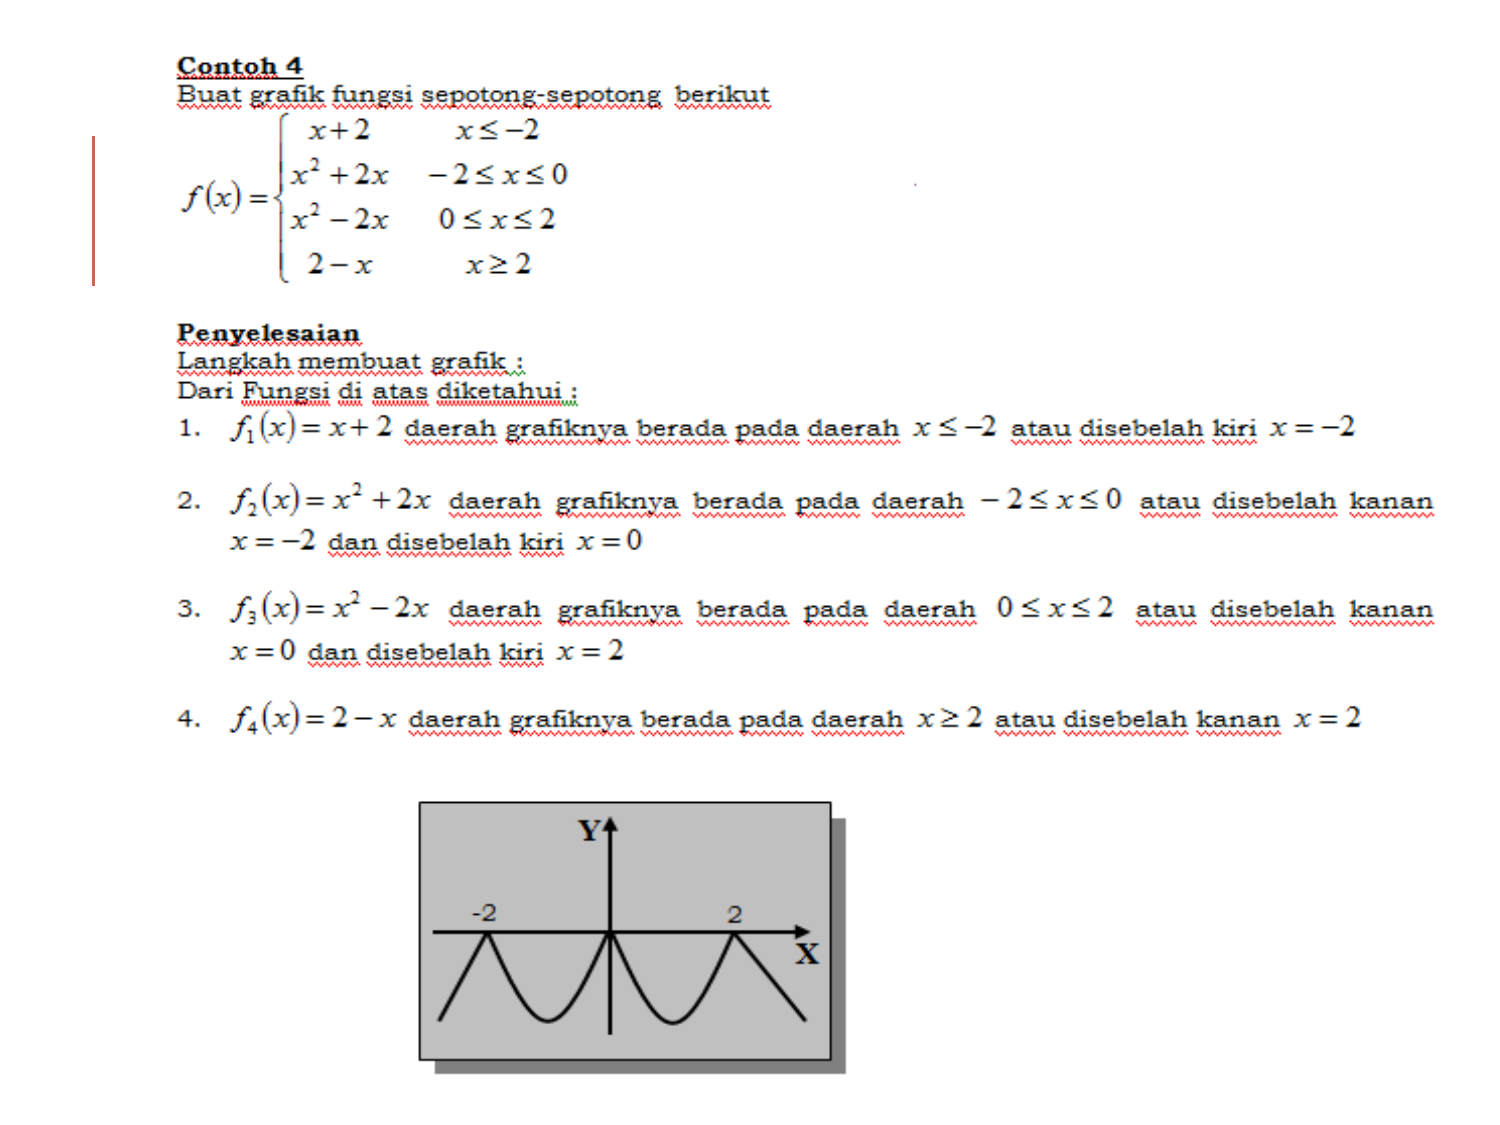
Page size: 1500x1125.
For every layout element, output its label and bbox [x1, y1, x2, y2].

list [137, 43, 1463, 1082]
